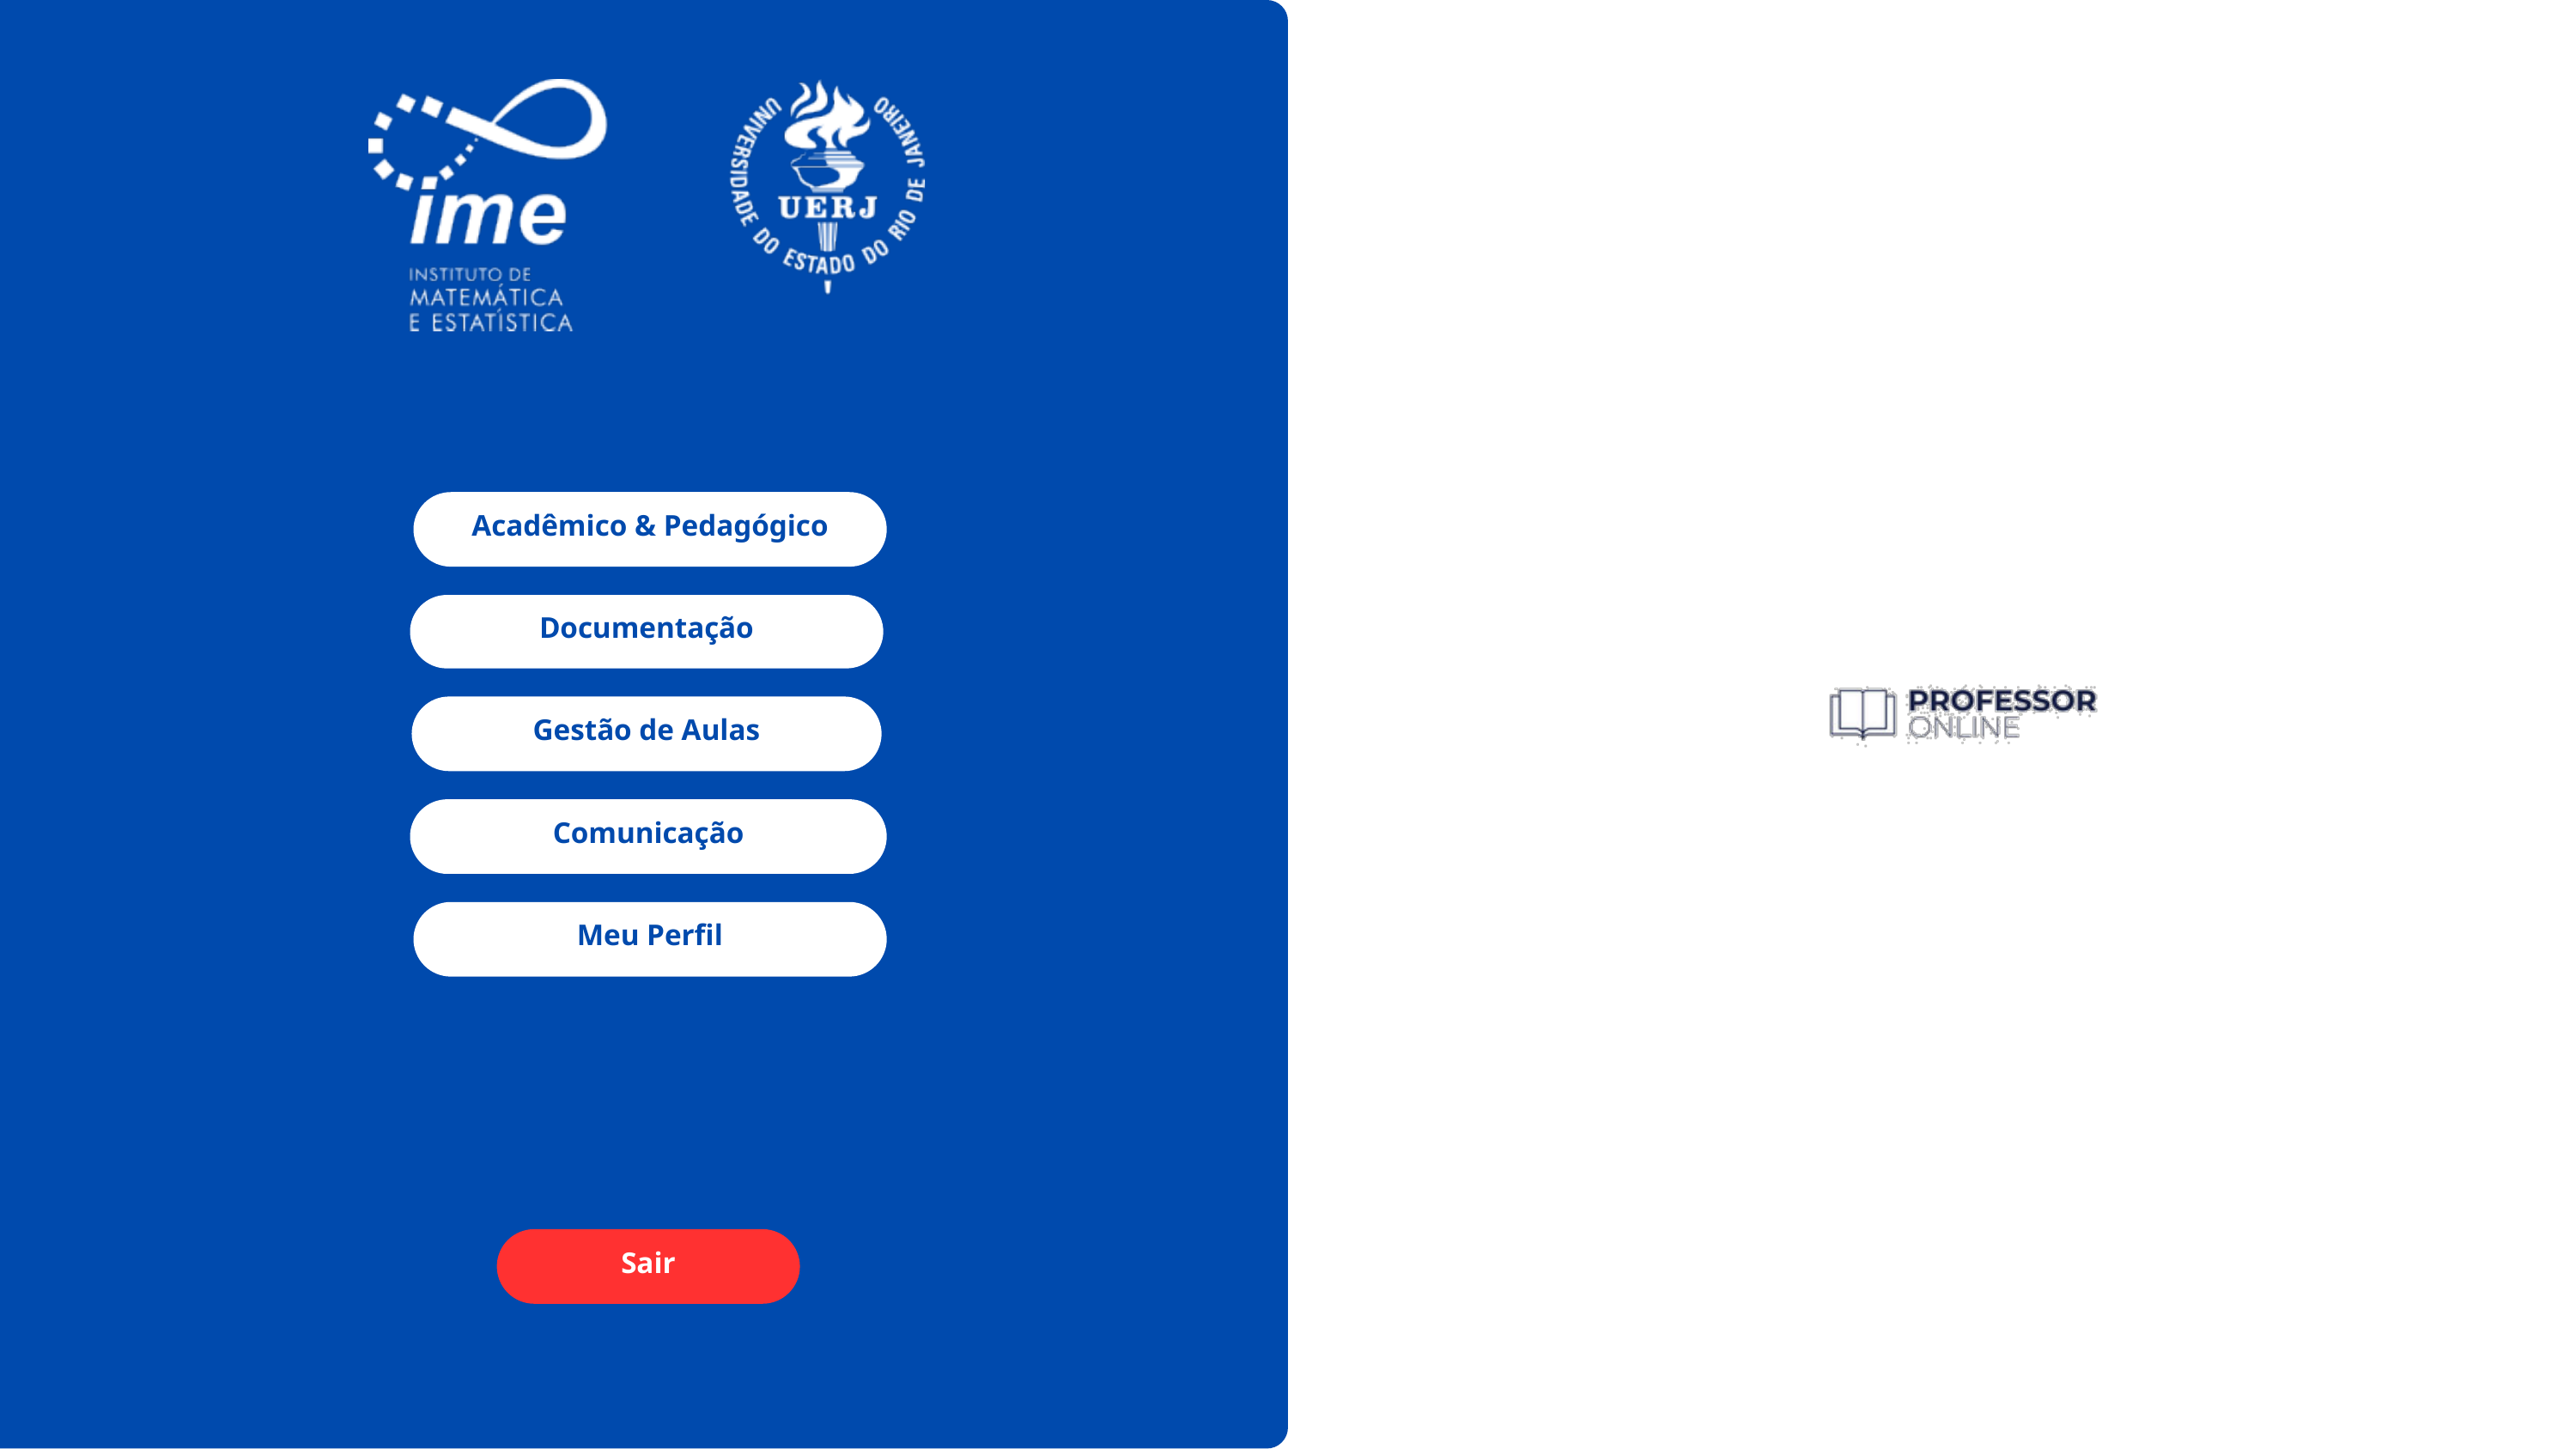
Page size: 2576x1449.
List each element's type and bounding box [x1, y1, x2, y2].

text_box [1805, 557, 2123, 874]
text_box [496, 1228, 800, 1304]
text_box [410, 594, 884, 669]
text_box [413, 901, 887, 977]
text_box [411, 696, 882, 772]
text_box [410, 798, 887, 875]
text_box [413, 491, 887, 567]
text_box [0, 0, 1289, 1449]
